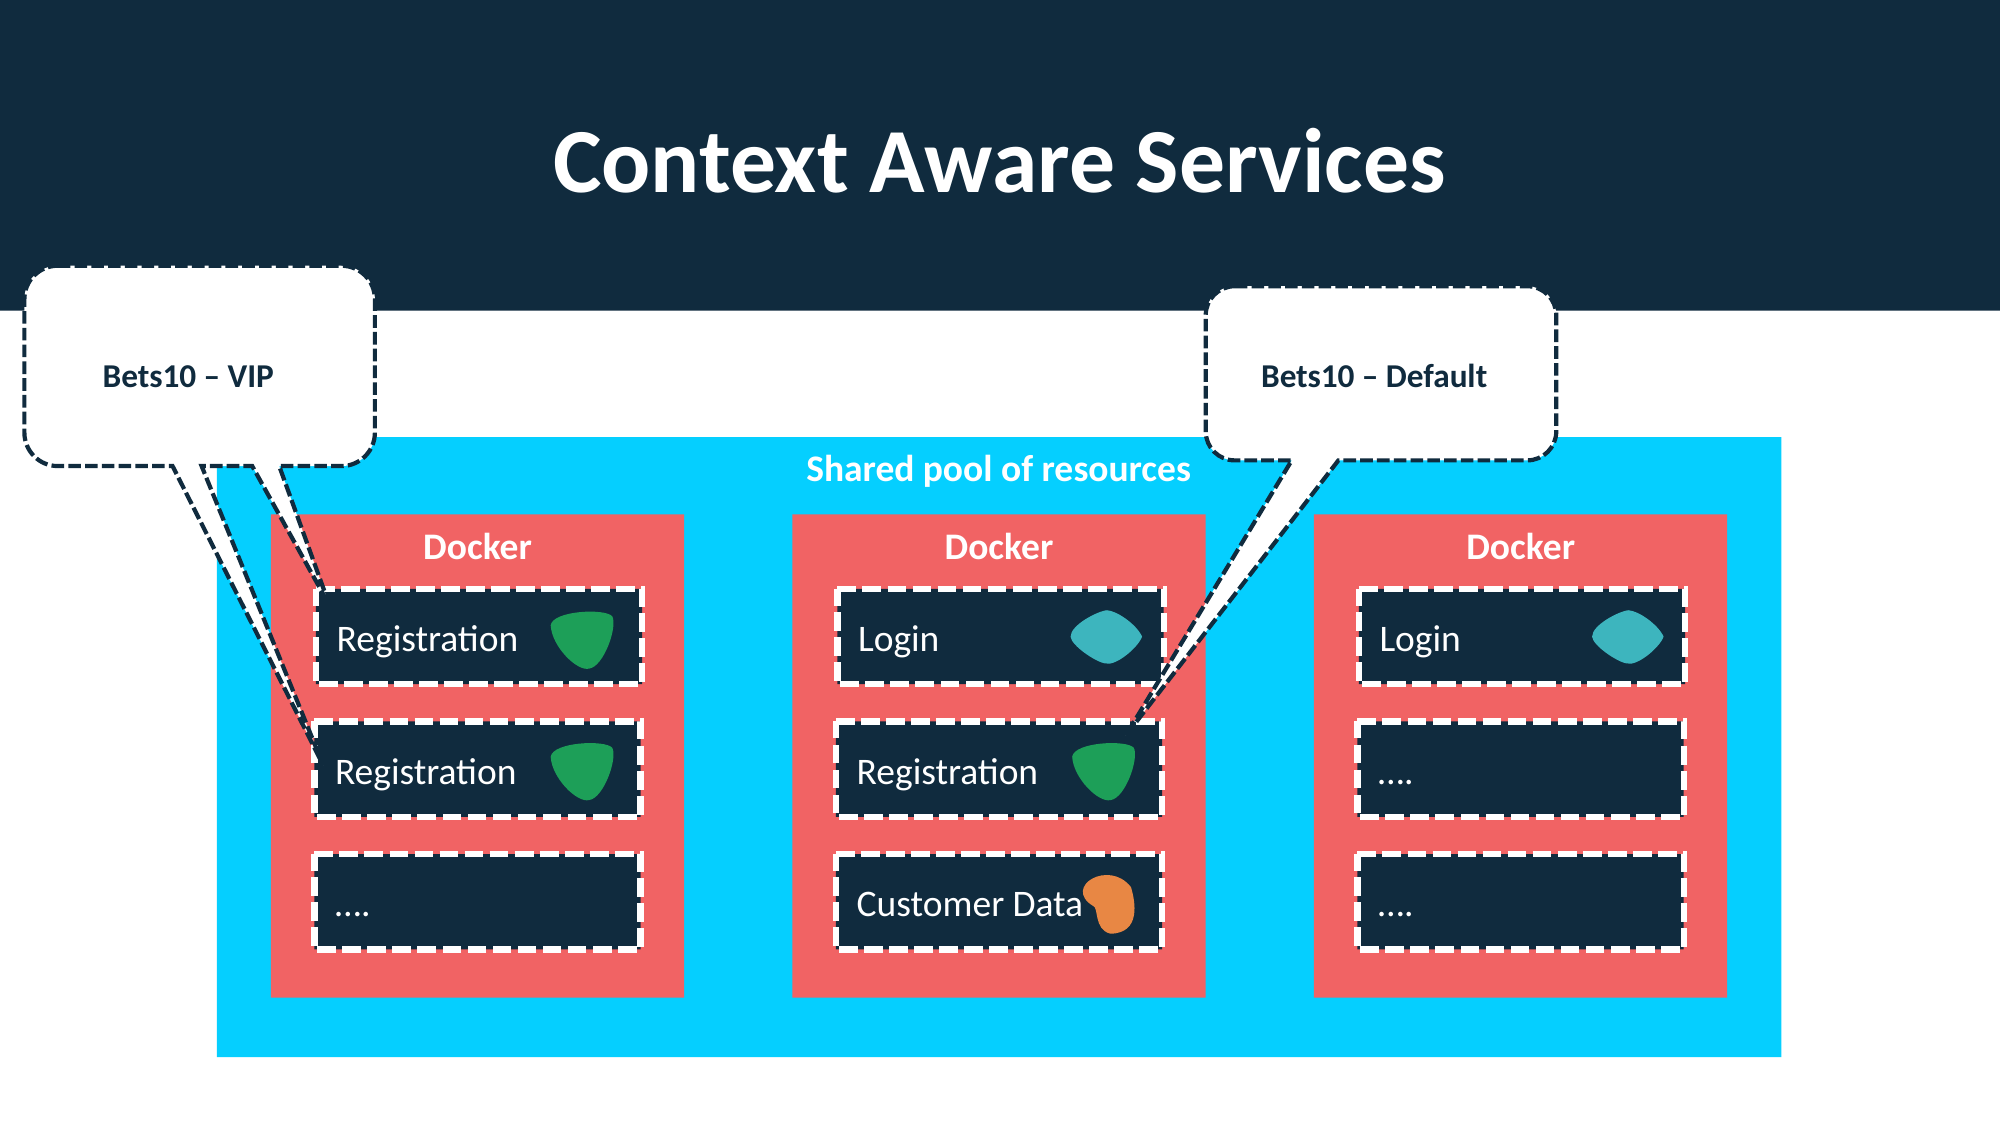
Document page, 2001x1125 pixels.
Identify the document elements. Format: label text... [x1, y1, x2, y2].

text_box Customer Data [835, 853, 1163, 950]
text_box …. [313, 853, 642, 950]
text_box [549, 742, 615, 802]
text_box Bets10 – VIP [64, 310, 313, 438]
text_box [23, 264, 376, 767]
text_box [1124, 285, 1558, 737]
text_box [1591, 609, 1665, 665]
text_box Shared pool of resources [216, 436, 1782, 1058]
text_box Registration [315, 588, 643, 685]
text_box Docker [270, 513, 685, 999]
text_box Login [836, 588, 1165, 685]
text_box Context Aware Services [0, 0, 2000, 312]
text_box [549, 610, 615, 670]
text_box Registration [313, 720, 642, 818]
text_box Docker [791, 513, 1207, 999]
text_box Docker [1313, 513, 1728, 999]
text_box Login [1358, 588, 1686, 685]
text_box …. [1356, 720, 1685, 818]
text_box [1069, 609, 1144, 665]
text_box …. [1356, 853, 1685, 950]
text_box Registration [835, 720, 1163, 818]
text_box Bets10 – Default [1250, 310, 1499, 439]
text_box [1081, 873, 1136, 935]
text_box [1071, 742, 1137, 802]
